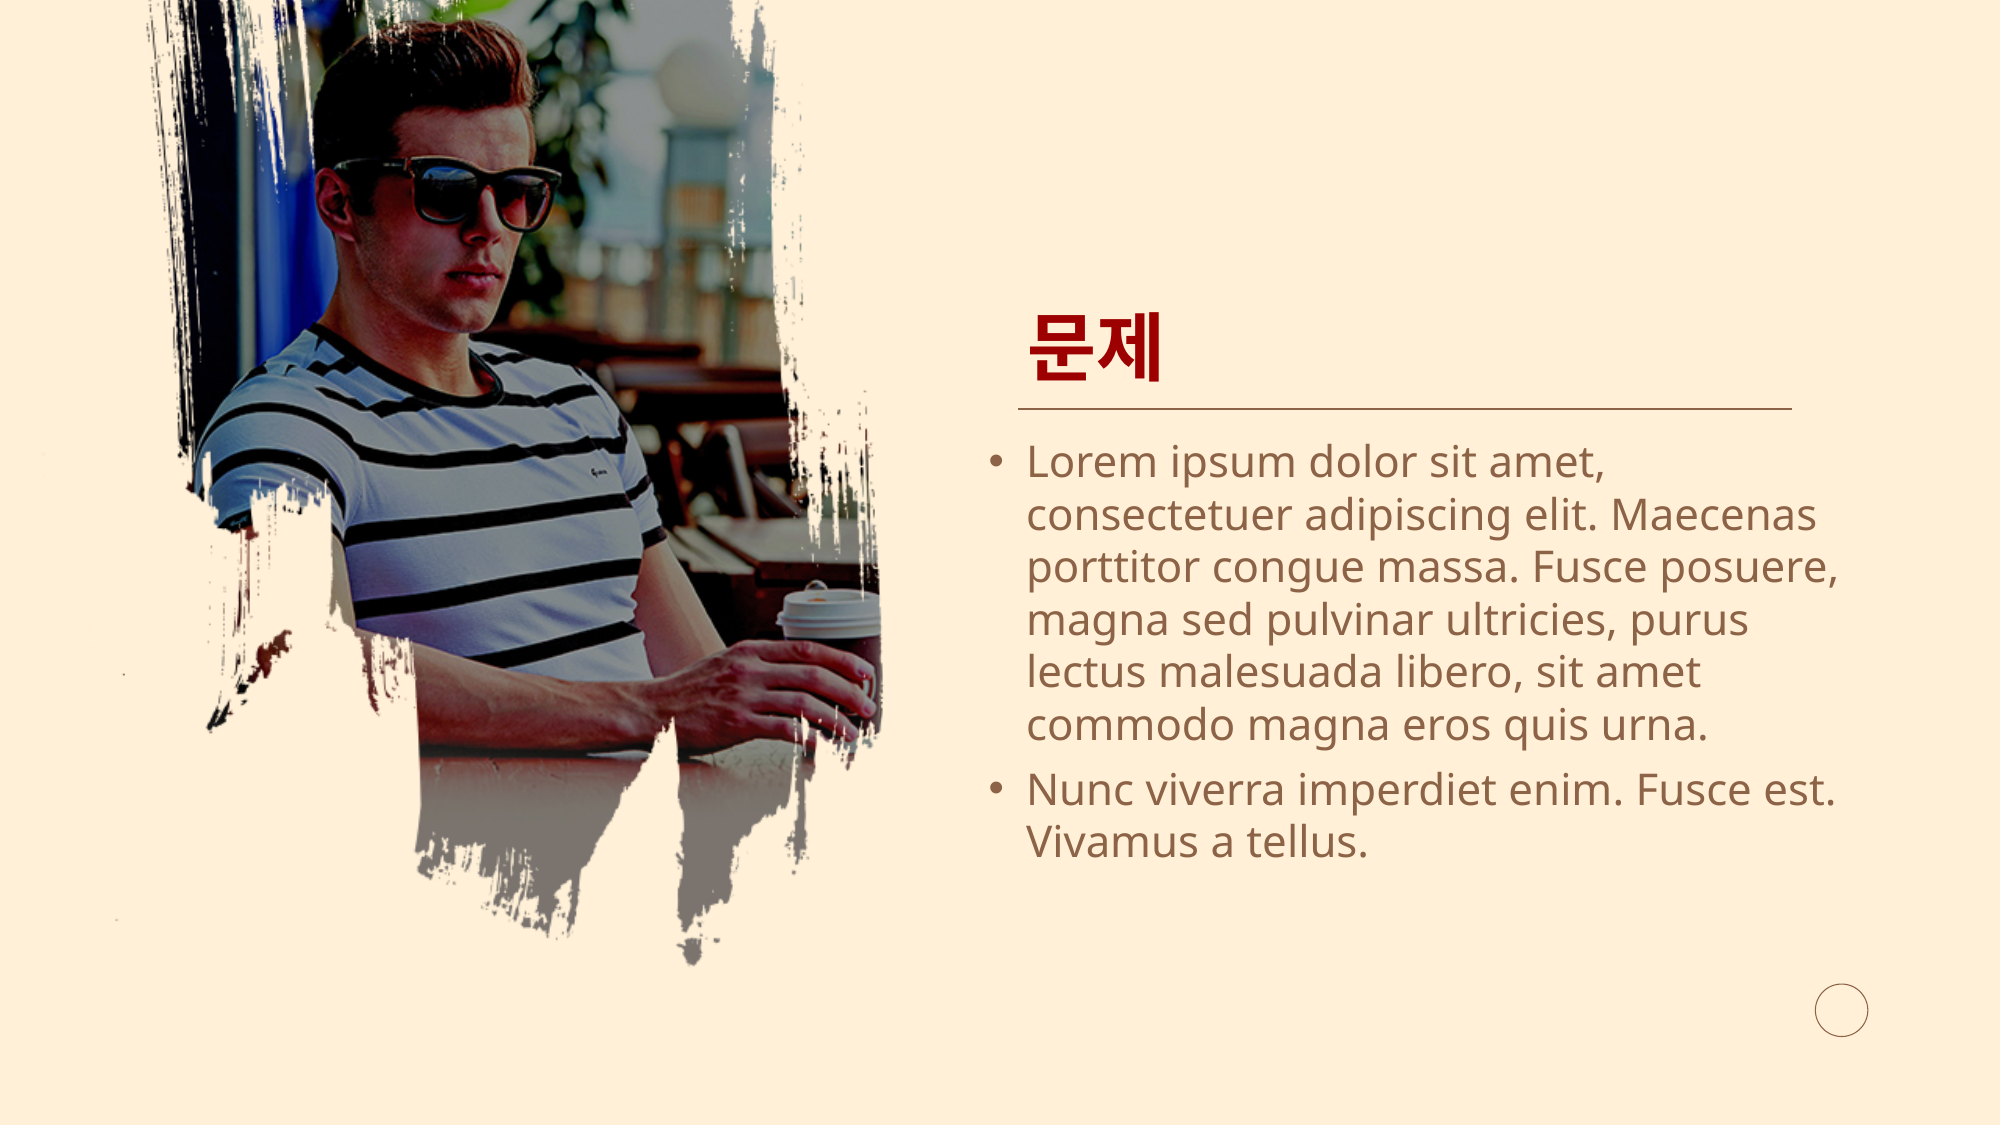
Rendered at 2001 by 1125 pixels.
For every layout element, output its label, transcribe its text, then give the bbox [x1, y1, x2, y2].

picture [0, 0, 2000, 1125]
list Lorem ipsum dolor sit amet, consectetuer adipiscing elit. Maecenas porttitor congue massa. Fusce posuere, magna sed pulvinar ultricies, purus lectus malesuada libero, sit amet commodo magna eros quis urna. Nunc viverra imperdiet enim. Fusce est. Vivamus a tellus. [973, 426, 1881, 919]
title 문제 [1012, 136, 1881, 399]
